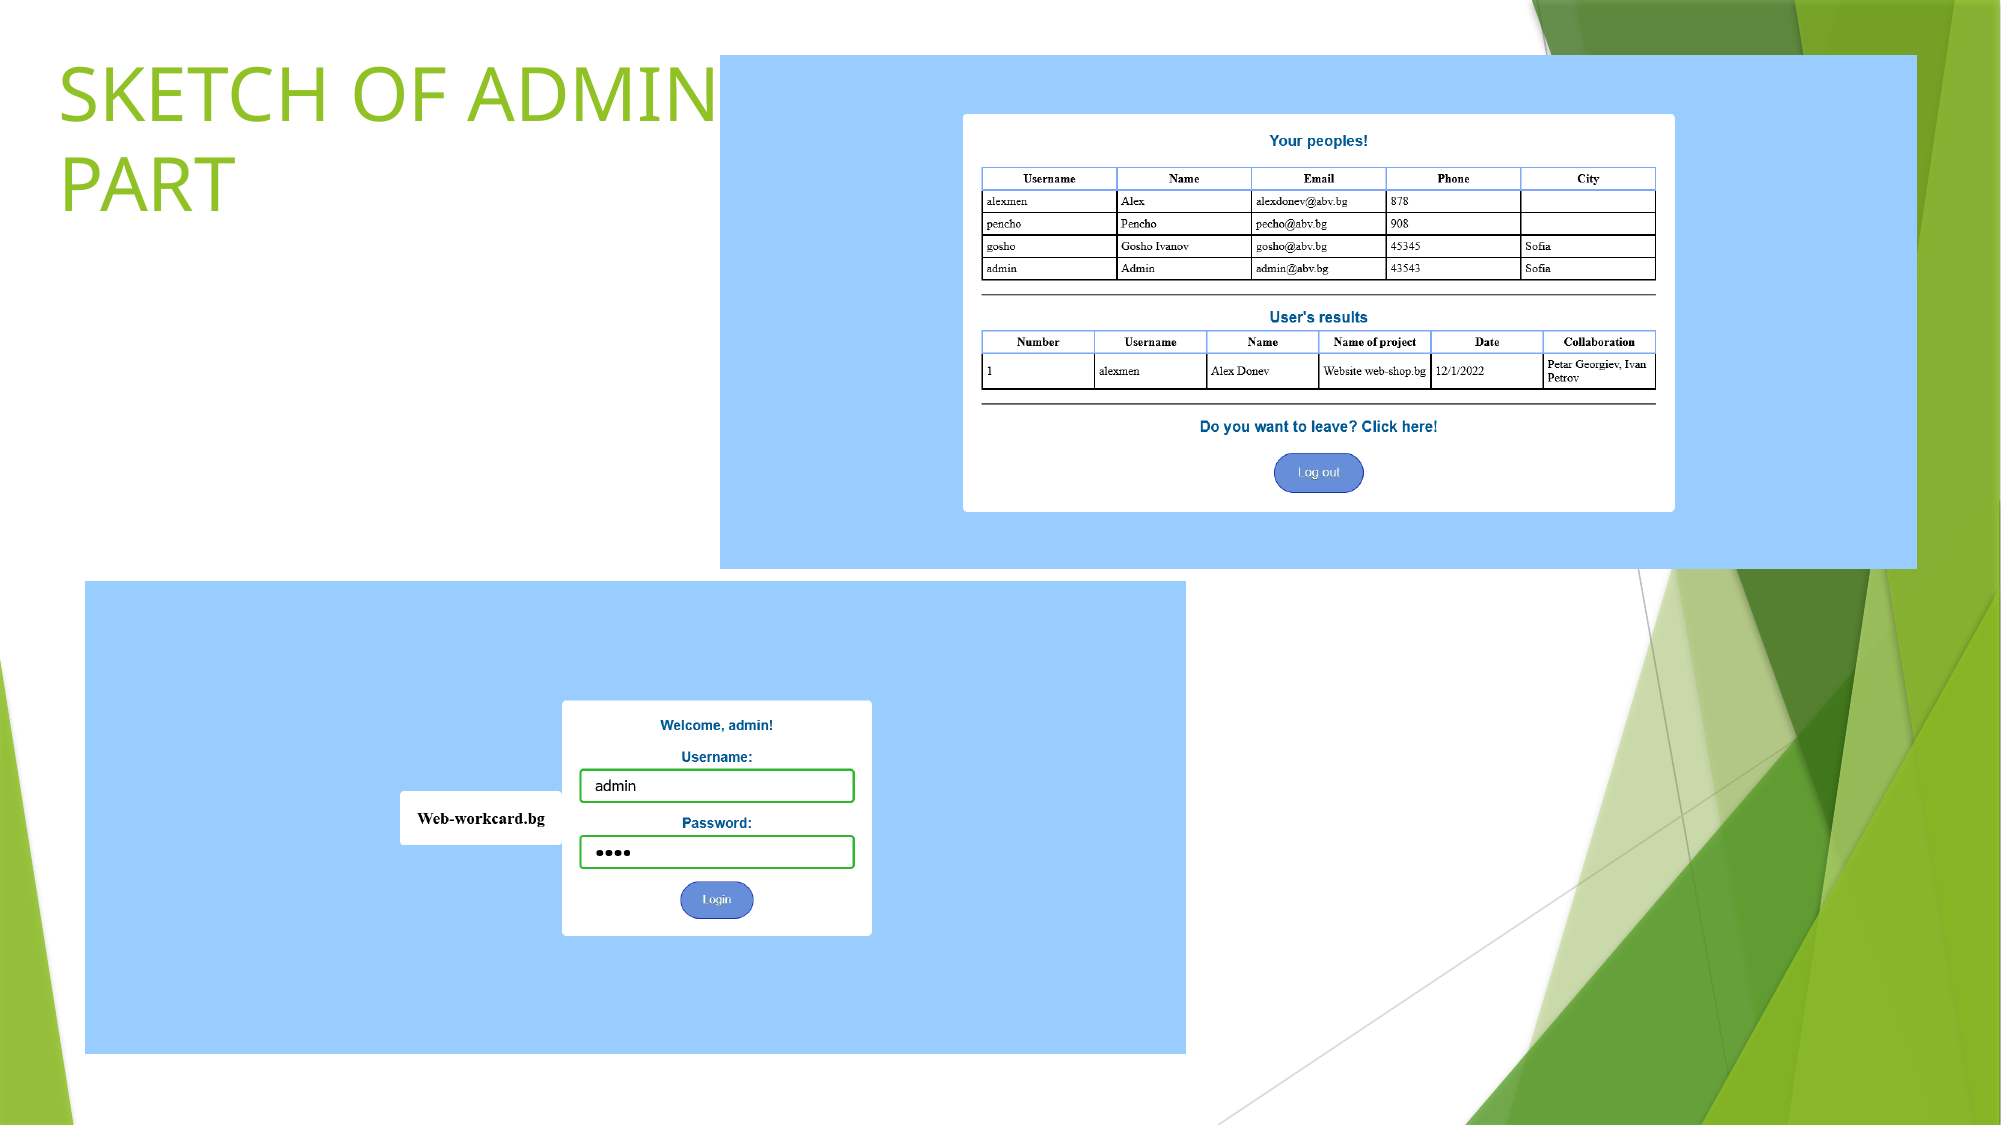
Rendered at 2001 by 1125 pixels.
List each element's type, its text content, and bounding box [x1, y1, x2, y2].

picture [720, 54, 1917, 570]
title SKETCH OF ADMIN PART [43, 24, 782, 235]
picture [85, 581, 1186, 1055]
